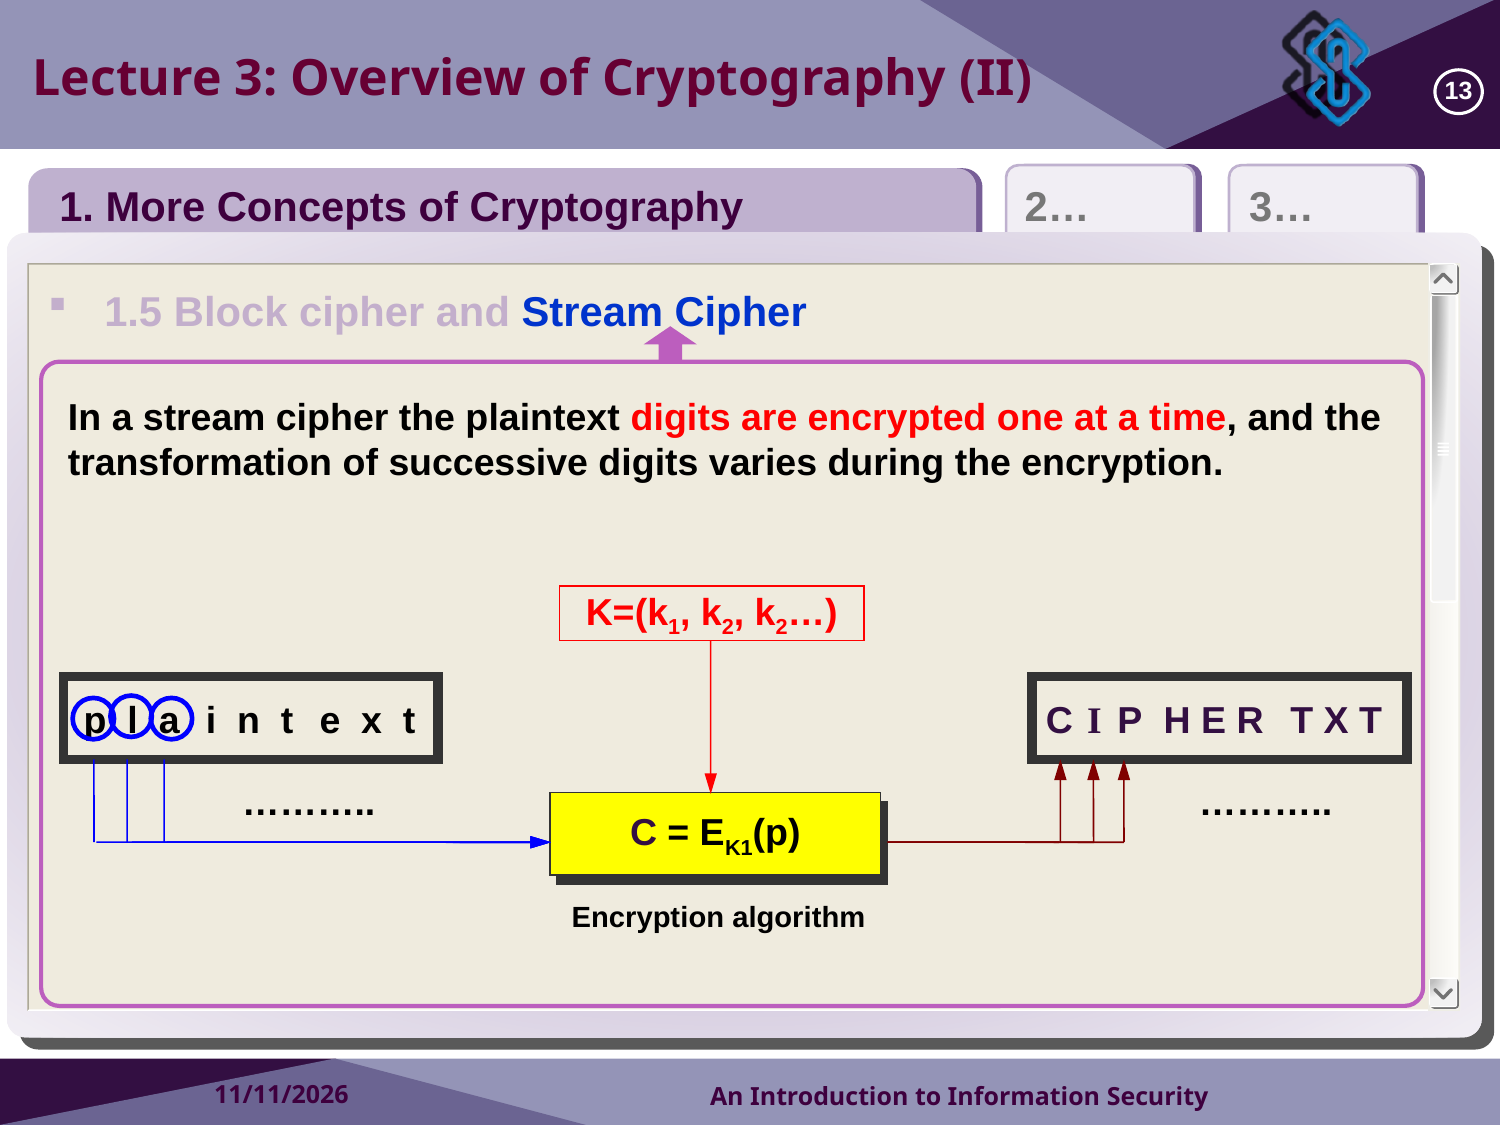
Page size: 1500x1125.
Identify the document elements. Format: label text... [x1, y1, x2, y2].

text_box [22, 258, 1465, 1016]
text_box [549, 792, 888, 885]
slide_number 13 [1433, 68, 1484, 116]
picture [1268, 10, 1387, 129]
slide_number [199, 1073, 550, 1118]
footer An Introduction to Information Security [695, 1073, 1412, 1118]
title Lecture 3: Overview of Cryptography (II) [17, 31, 1058, 121]
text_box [0, 159, 1500, 1059]
